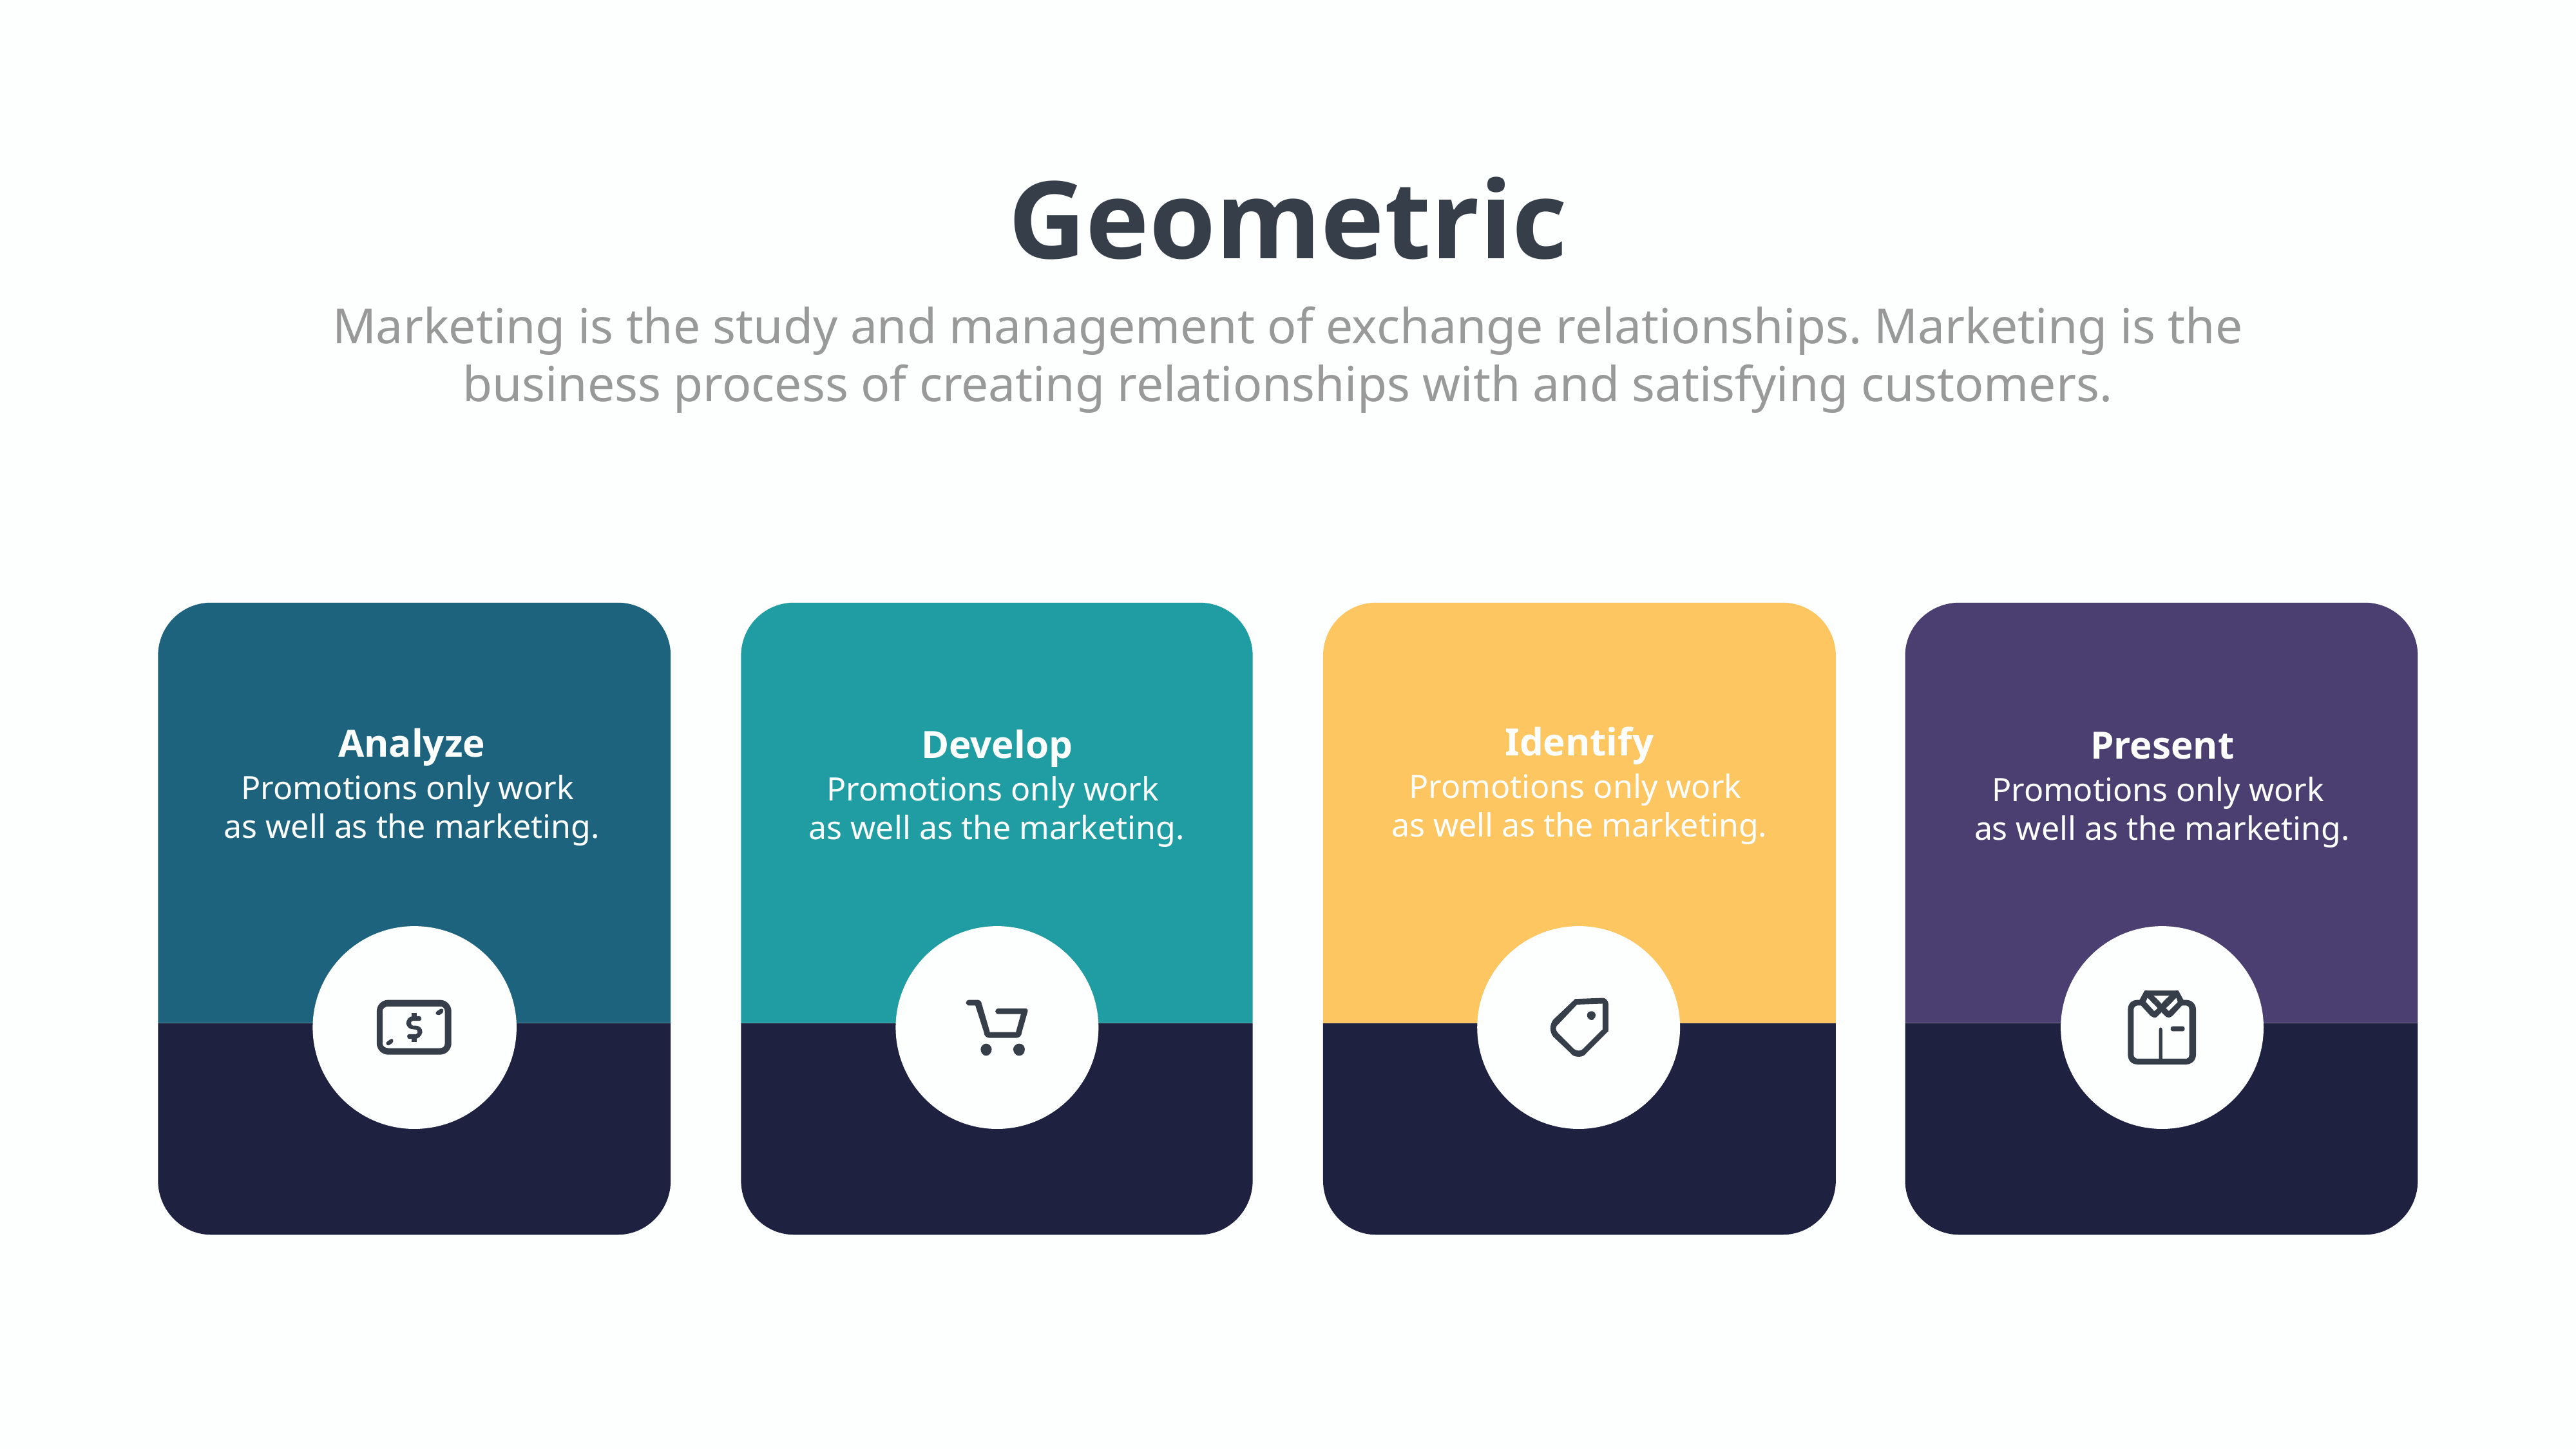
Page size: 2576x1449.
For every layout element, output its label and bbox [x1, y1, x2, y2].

text_box [2170, 1026, 2185, 1032]
text_box [1362, 713, 1797, 849]
text_box [780, 715, 1214, 852]
text_box [1550, 998, 1608, 1057]
text_box [1945, 716, 2379, 853]
text_box [2128, 999, 2197, 1065]
text_box [2061, 926, 2264, 1129]
text_box [412, 1037, 417, 1042]
text_box [2162, 999, 2184, 1018]
text_box [386, 1039, 394, 1046]
text_box [406, 1016, 423, 1039]
text_box [412, 1013, 417, 1019]
text_box [741, 1023, 1253, 1235]
text_box [1322, 1023, 1836, 1235]
text_box [1587, 1011, 1596, 1020]
text_box [2139, 999, 2166, 1018]
text_box [1905, 1023, 2418, 1235]
text_box [895, 926, 1099, 1129]
text_box [1322, 602, 1836, 1023]
text_box [2165, 990, 2184, 1005]
text_box [158, 602, 671, 1023]
text_box [2139, 990, 2158, 1005]
text_box [195, 714, 629, 851]
text_box [1477, 926, 1681, 1129]
text_box [1905, 602, 2418, 1023]
text_box [281, 146, 2295, 417]
text_box [2159, 1027, 2162, 1061]
text_box [312, 926, 517, 1129]
text_box [158, 1023, 671, 1235]
text_box [980, 1043, 992, 1056]
text_box [376, 999, 452, 1055]
text_box [1013, 1043, 1025, 1056]
text_box [741, 602, 1253, 1023]
text_box [966, 999, 1028, 1038]
text_box [2148, 990, 2175, 996]
text_box [435, 1009, 444, 1016]
